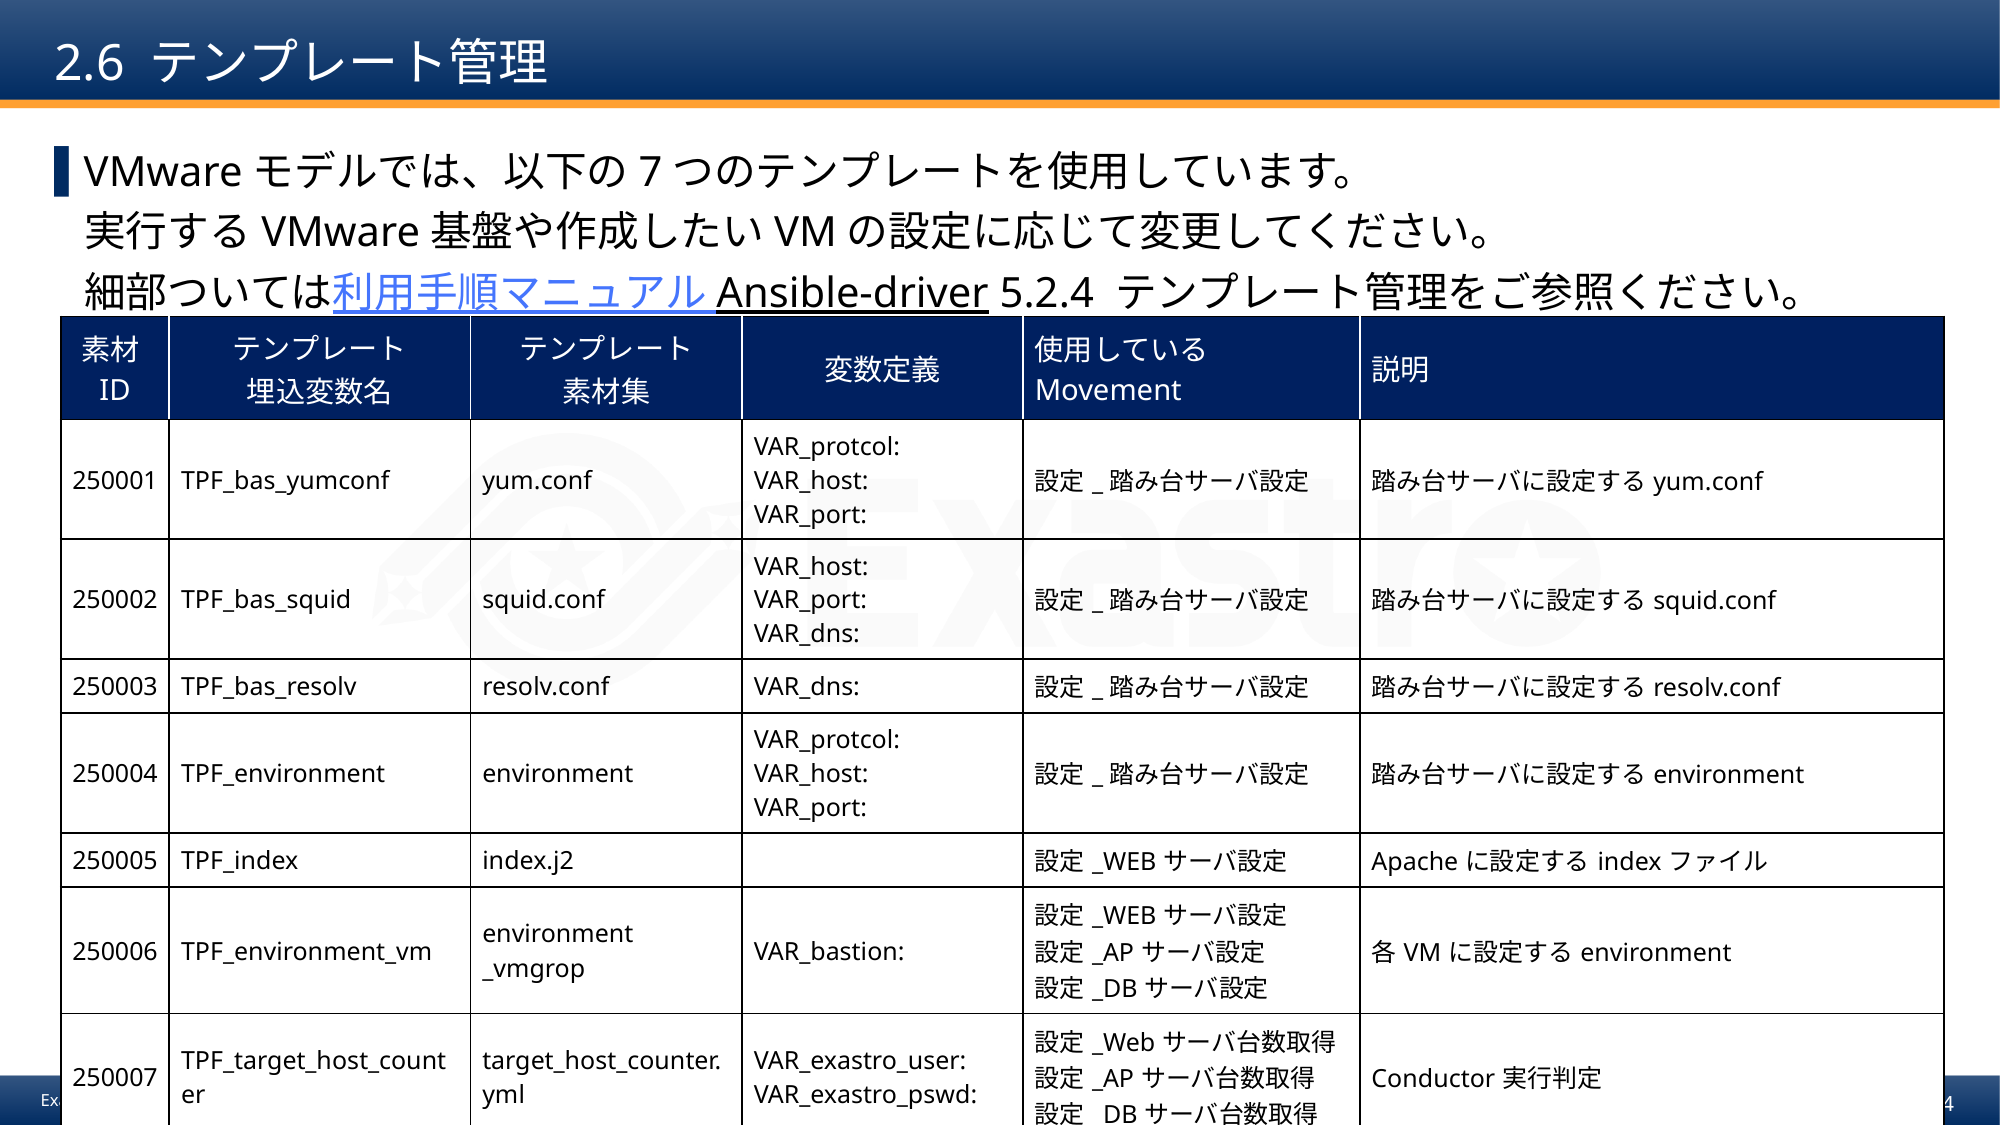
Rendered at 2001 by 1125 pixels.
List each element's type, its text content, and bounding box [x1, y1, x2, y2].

table_cell TPF_bas_squid [170, 540, 470, 658]
picture [0, 0, 2000, 1125]
table_cell target_host_counter.yml [471, 1014, 741, 1125]
table_cell environment _vmgrop [471, 888, 741, 1013]
table_cell 踏み台サーバに設定するyum.conf [1361, 420, 1943, 538]
table_cell TPF_bas_yumconf [170, 420, 470, 538]
table_cell 設定_踏み台サーバ設定 [1024, 714, 1359, 832]
table_cell 250004 [62, 714, 168, 832]
table_cell TPF_bas_resolv [170, 660, 470, 712]
table_cell 250005 [62, 834, 168, 886]
table_cell 250003 [62, 660, 168, 712]
table_cell 踏み台サーバに設定するsquid.conf [1361, 540, 1943, 658]
table_cell 設定_踏み台サーバ設定 [1024, 660, 1359, 712]
table_cell VAR_bastion: [743, 888, 1022, 1013]
table_cell 設定_WEBサーバ設定 設定_APサーバ設定 設定_DBサーバ設定 [1024, 888, 1359, 1013]
table_cell yum.conf [471, 420, 741, 538]
table_cell resolv.conf [471, 660, 741, 712]
picture [1945, 1098, 1950, 1106]
table_header 使用している Movement [1024, 317, 1359, 419]
table_cell 設定_WEBサーバ設定 [1024, 834, 1359, 886]
table_cell 設定_踏み台サーバ設定 [1024, 420, 1359, 538]
table_cell 踏み台サーバに設定するresolv.conf [1361, 660, 1943, 712]
table_cell environment [471, 714, 741, 832]
table_cell 250007 [62, 1014, 168, 1125]
table_cell 踏み台サーバに設定するenvironment [1361, 714, 1943, 832]
table_cell VAR_exastro_user: VAR_exastro_pswd: [743, 1014, 1022, 1125]
table_cell 250006 [62, 888, 168, 1013]
table_cell 設定_踏み台サーバ設定 [1024, 540, 1359, 658]
table_header 変数定義 [743, 317, 1022, 419]
table_cell Conductor実行判定 [1361, 1014, 1943, 1125]
table_cell VAR_dns: [743, 660, 1022, 712]
table_header テンプレート 埋込変数名 [170, 317, 470, 419]
table_header 素材ID [62, 317, 168, 419]
table_header テンプレート 素材集 [471, 317, 741, 419]
table_cell Apacheに設定するindexファイル [1361, 834, 1943, 886]
table_cell TPF_environment [170, 714, 470, 832]
table_cell index.j2 [471, 834, 741, 886]
table_cell 250002 [62, 540, 168, 658]
table_cell VAR_protcol: VAR_host: VAR_port: [743, 714, 1022, 832]
table_cell squid.conf [471, 540, 741, 658]
table_cell 設定_Webサーバ台数取得 設定_APサーバ台数取得 設定_DBサーバ台数取得 [1024, 1014, 1359, 1125]
table_cell TPF_environment_vm [170, 888, 470, 1013]
list VMwareモデルでは、以下の7つのテンプレートを使用しています。 実行するVMware基盤や作成したいVMの設定に応じて変更してください。 細部ついては利用手順マニュアル Ansible-driver 5.2.4 テンプレート管理をご参照ください。 [39, 137, 1961, 1059]
table_cell VAR_protcol: VAR_host: VAR_port: [743, 420, 1022, 538]
table_cell TPF_index [170, 834, 470, 886]
table_cell 250001 [62, 420, 168, 538]
table_header 説明 [1361, 317, 1943, 419]
table_cell 各VMに設定するenvironment [1361, 888, 1943, 1013]
table_cell VAR_host: VAR_port: VAR_dns: [743, 540, 1022, 658]
table_cell [743, 834, 1022, 886]
title 2.6 テンプレート管理 [39, 18, 1961, 96]
table_cell TPF_target_host_counter [170, 1014, 470, 1125]
